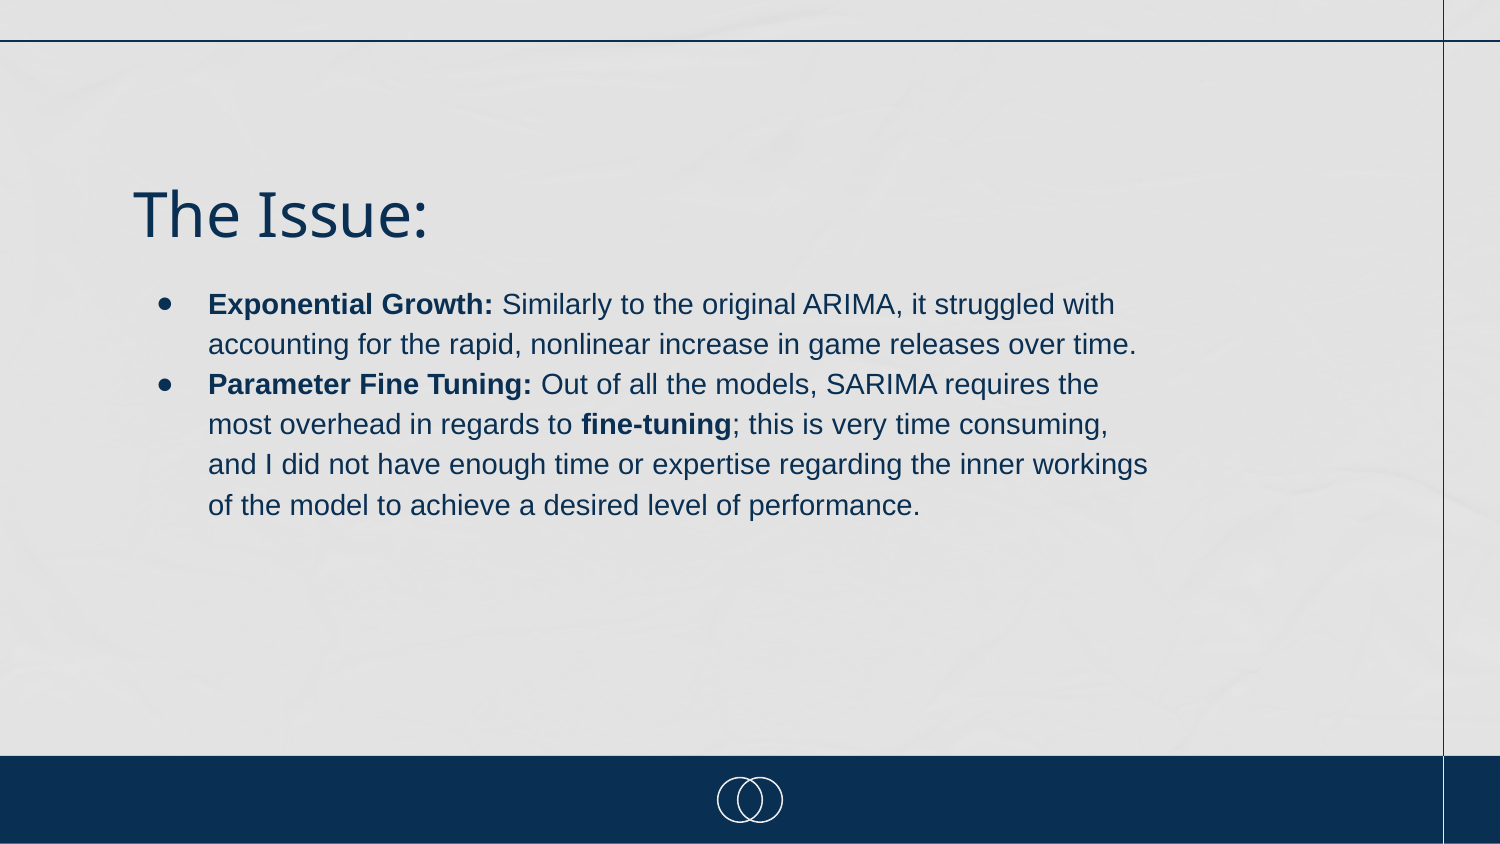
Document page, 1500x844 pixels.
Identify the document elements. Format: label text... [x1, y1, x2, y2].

list Exponential Growth: Similarly to the original ARIMA, it struggled with accounting for the rapid, nonlinear increase in game releases over time. Parameter Fine Tuning: Out of all the models, SARIMA requires the most overhead in regards to fine-tuning; this is very time consuming, and I did not have enough time or expertise regarding the inner workings of the model to achieve a desired level of performance. [118, 265, 1177, 673]
title The Issue: [118, 171, 882, 265]
